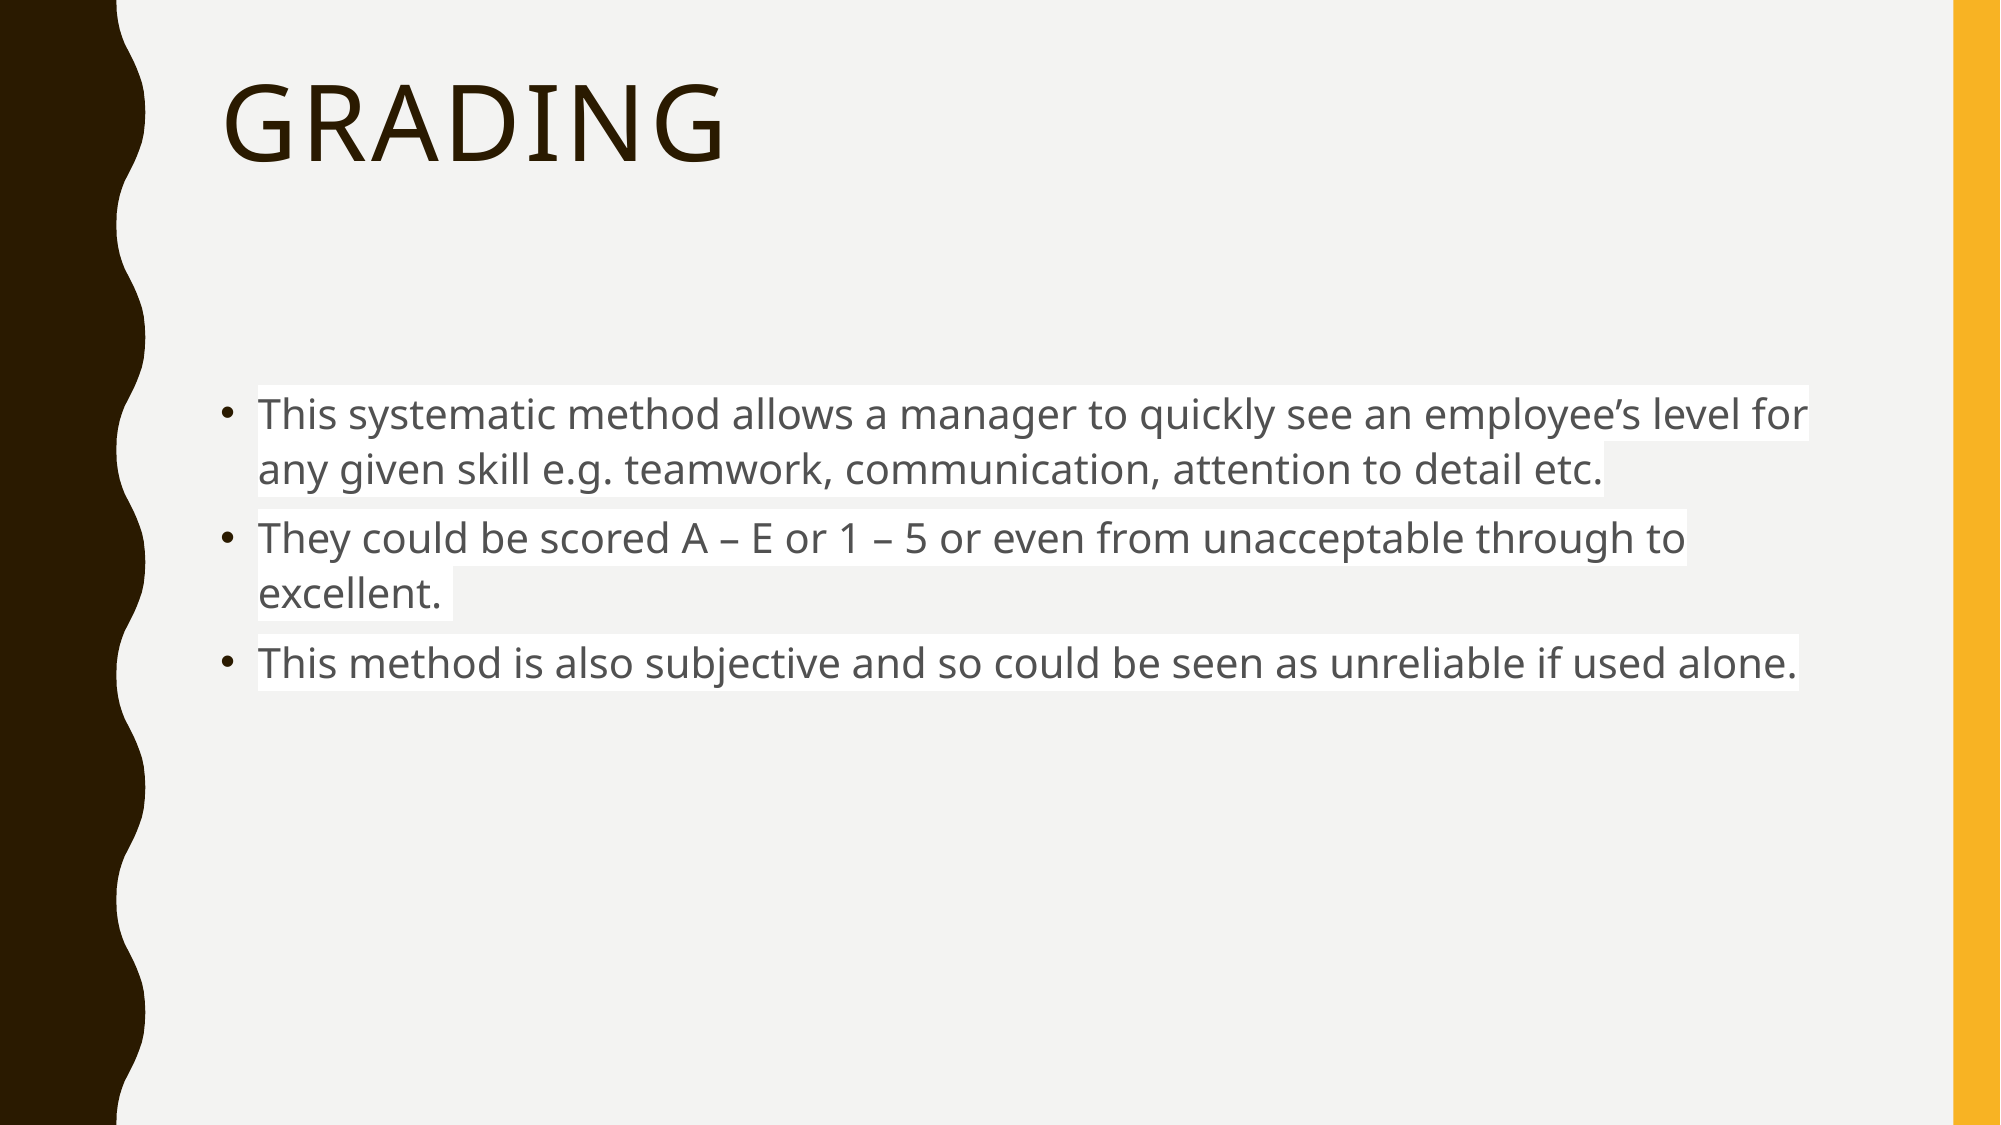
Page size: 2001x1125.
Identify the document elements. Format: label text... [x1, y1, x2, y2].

title Grading [205, 62, 1875, 308]
list This systematic method allows a manager to quickly see an employee’s level for any given skill e.g. teamwork, communication, attention to detail etc. They could be scored A – E or 1 – 5 or even from unacceptable through to excellent. This method is also subjective and so could be seen as unreliable if used alone. [205, 375, 1875, 965]
